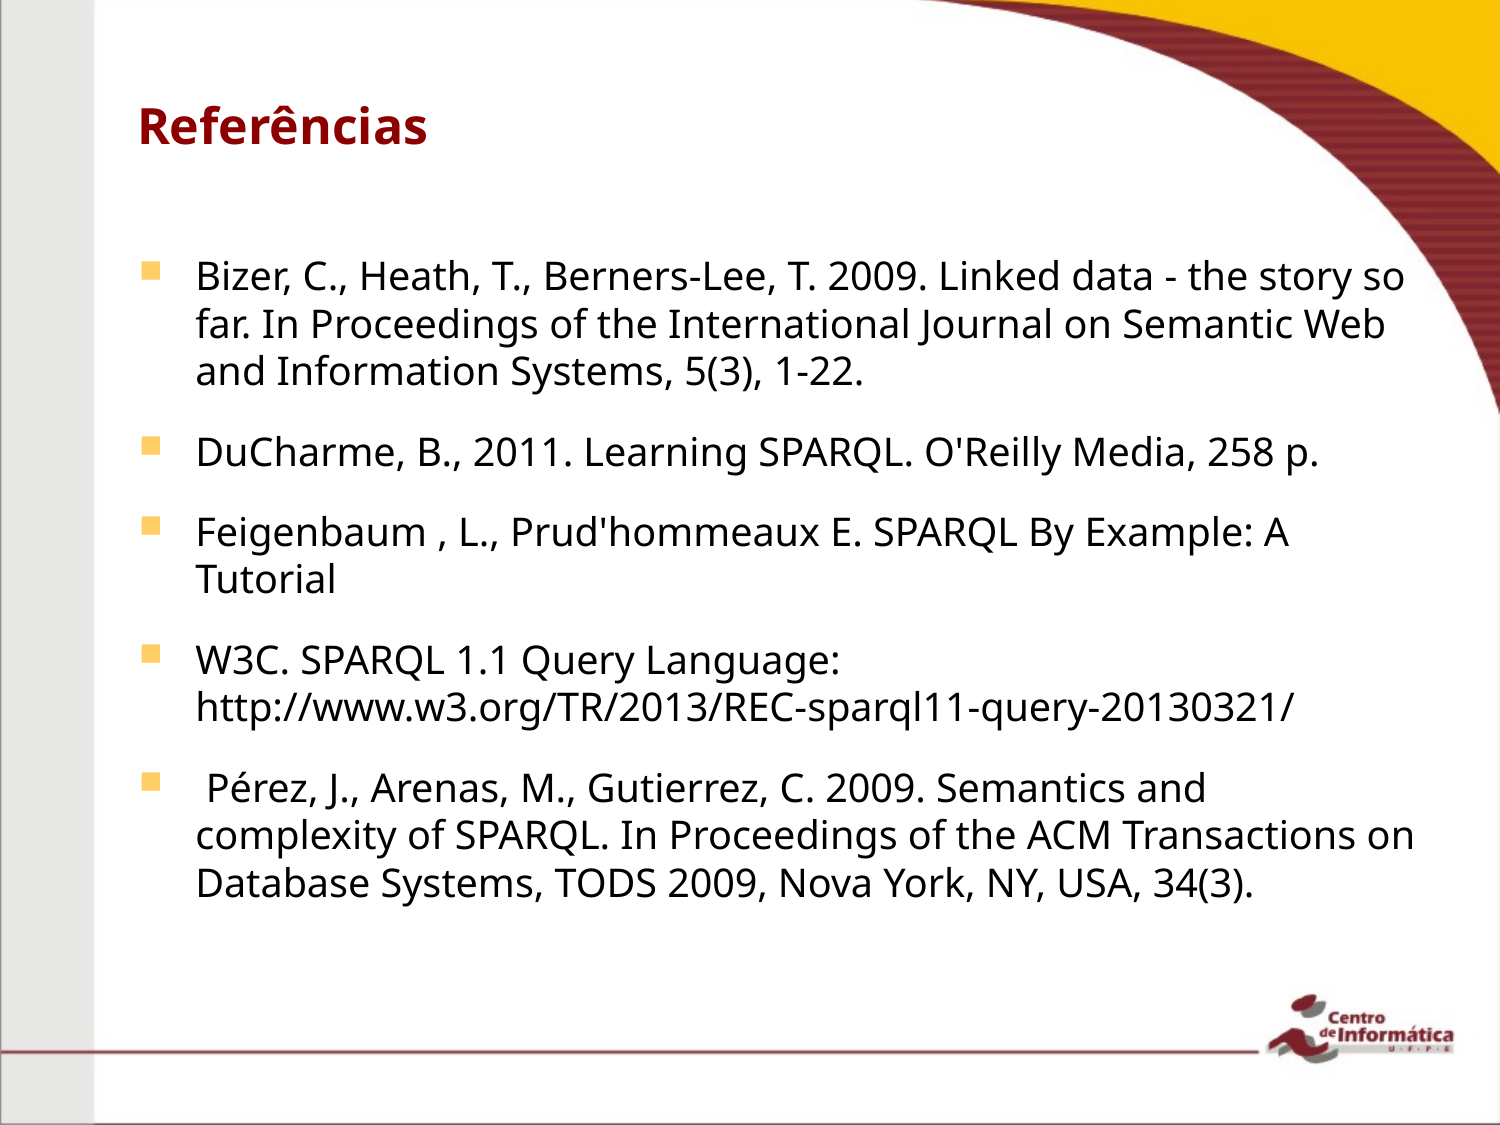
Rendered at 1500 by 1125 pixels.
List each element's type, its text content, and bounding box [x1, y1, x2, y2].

title Referências [122, 31, 1317, 219]
picture [0, 0, 1500, 1125]
list Bizer, C., Heath, T., Berners-Lee, T. 2009. Linked data - the story so far. In Proceedings of the International Journal on Semantic Web and Information Systems, 5(3), 1-22. DuCharme, B., 2011. Learning SPARQL. O'Reilly Media, 258 p. Feigenbaum , L., Prud'hommeaux E. SPARQL By Example: A Tutorial W3C. SPARQL 1.1 Query Language: http://www.w3.org/TR/2013/REC-sparql11-query-20130321/ Pérez, J., Arenas, M., Gutierrez, C. 2009. Semantics and complexity of SPARQL. In Proceedings of the ACM Transactions on Database Systems, TODS 2009, Nova York, NY, USA, 34(3). [124, 243, 1436, 1035]
